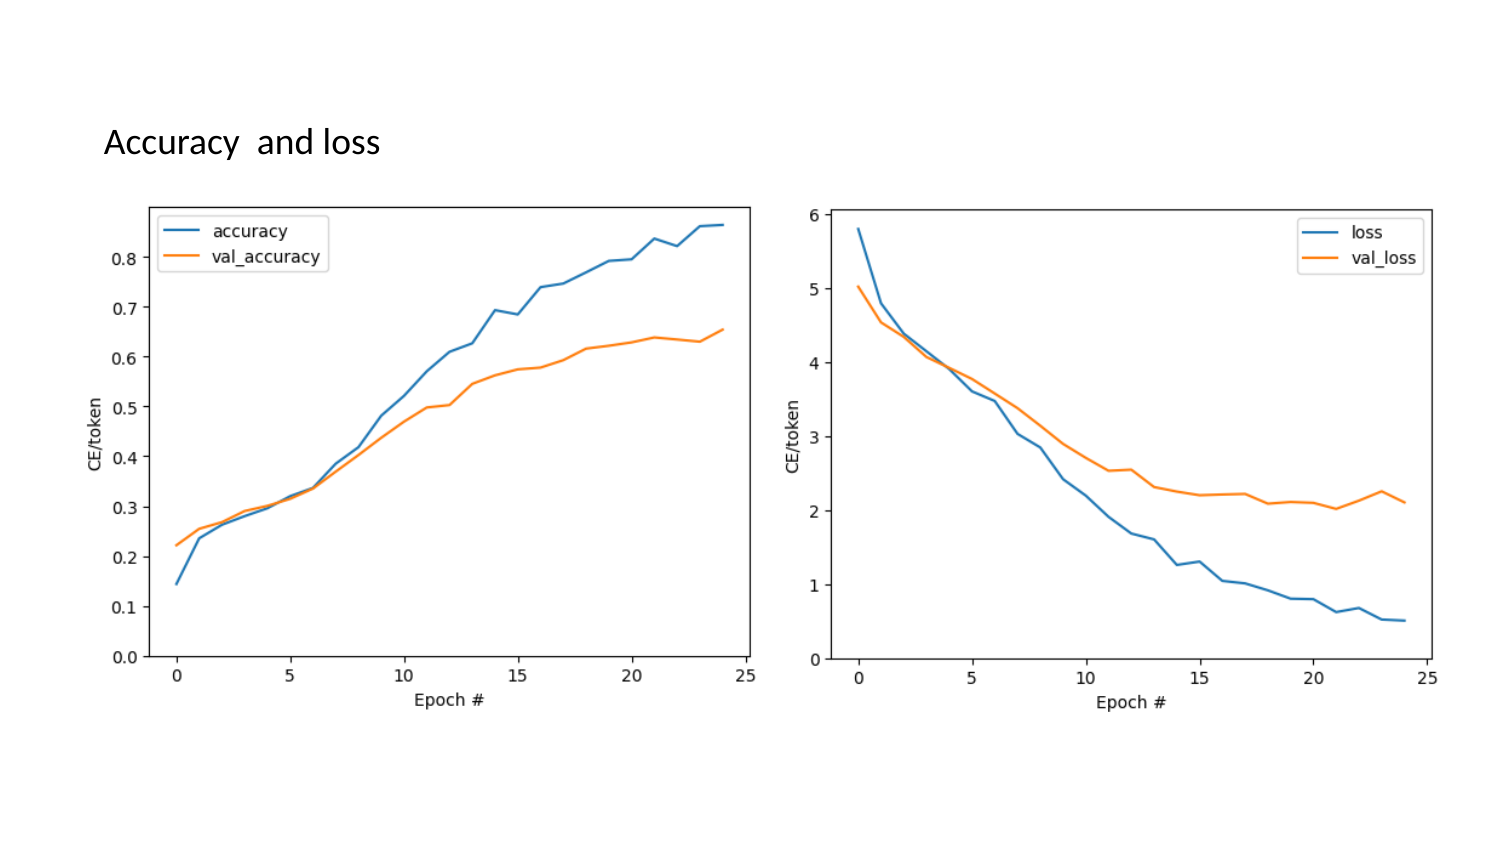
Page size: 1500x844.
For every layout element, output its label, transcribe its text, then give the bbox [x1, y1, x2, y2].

picture [74, 196, 1468, 729]
text_box Accuracy and loss [89, 109, 396, 170]
